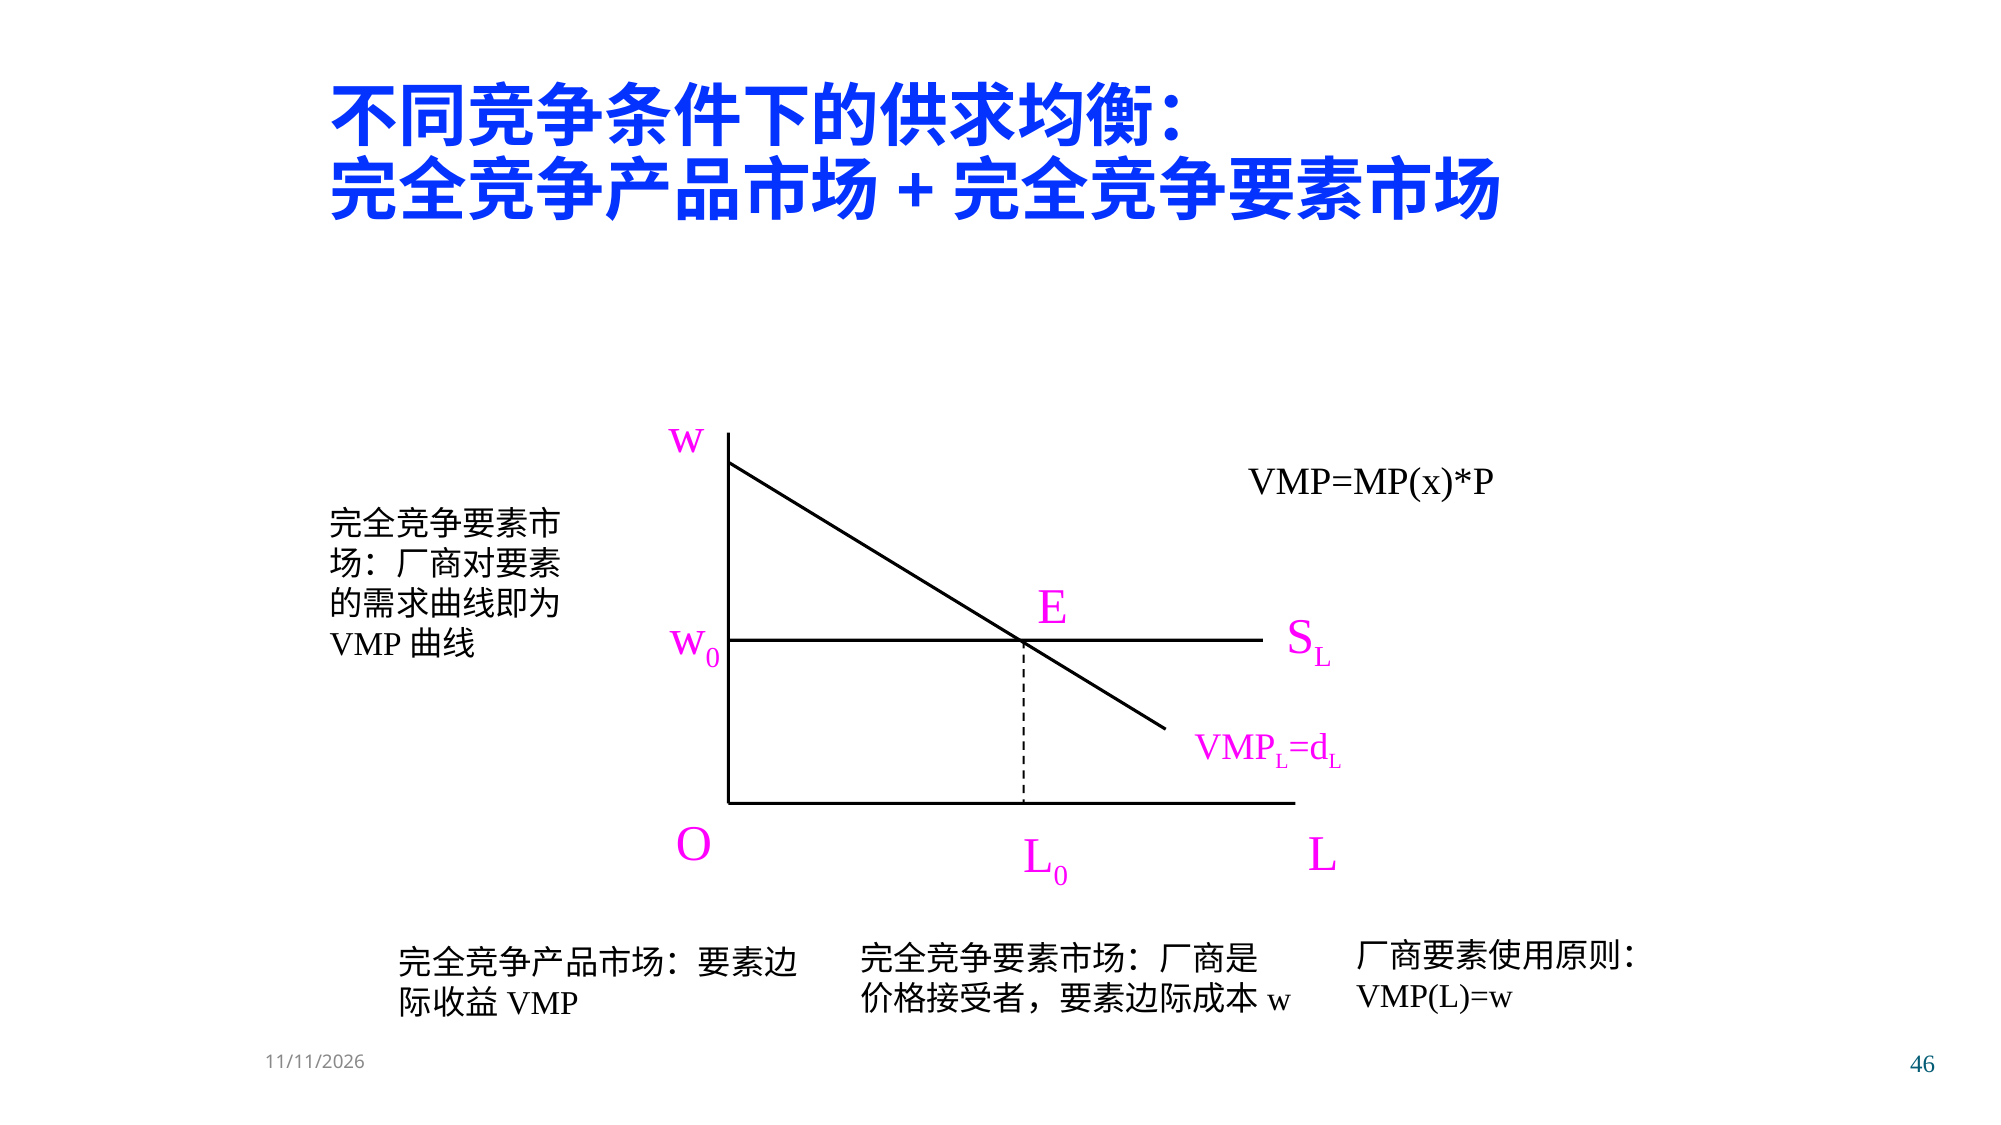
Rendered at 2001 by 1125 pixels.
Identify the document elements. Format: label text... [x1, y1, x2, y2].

text_box VMP=MP(x)*P [1233, 403, 1579, 510]
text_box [728, 432, 1296, 804]
slide_number 46 [1533, 1025, 1950, 1100]
text_box 完全竞争要素市场：厂商对要素的需求曲线即为VMP曲线 [314, 495, 599, 670]
text_box SL [1296, 596, 1347, 680]
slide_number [249, 1025, 667, 1100]
text_box w0 [635, 597, 728, 681]
text_box 完全竞争产品市场：要素边际收益VMP [384, 933, 845, 1029]
text_box L [1281, 812, 1354, 888]
text_box O [655, 803, 727, 879]
text_box VMPL=dL [1296, 714, 1357, 781]
text_box [308, 495, 599, 683]
text_box w [648, 394, 719, 470]
text_box L0 [995, 815, 1083, 899]
title 不同竞争条件下的供求均衡： 完全竞争产品市场+完全竞争要素市场 [314, 61, 1590, 249]
text_box 完全竞争要素市场：厂商是价格接受者，要素边际成本w [845, 929, 1306, 1025]
text_box 厂商要素使用原则：VMP(L)=w [1341, 926, 1803, 1022]
